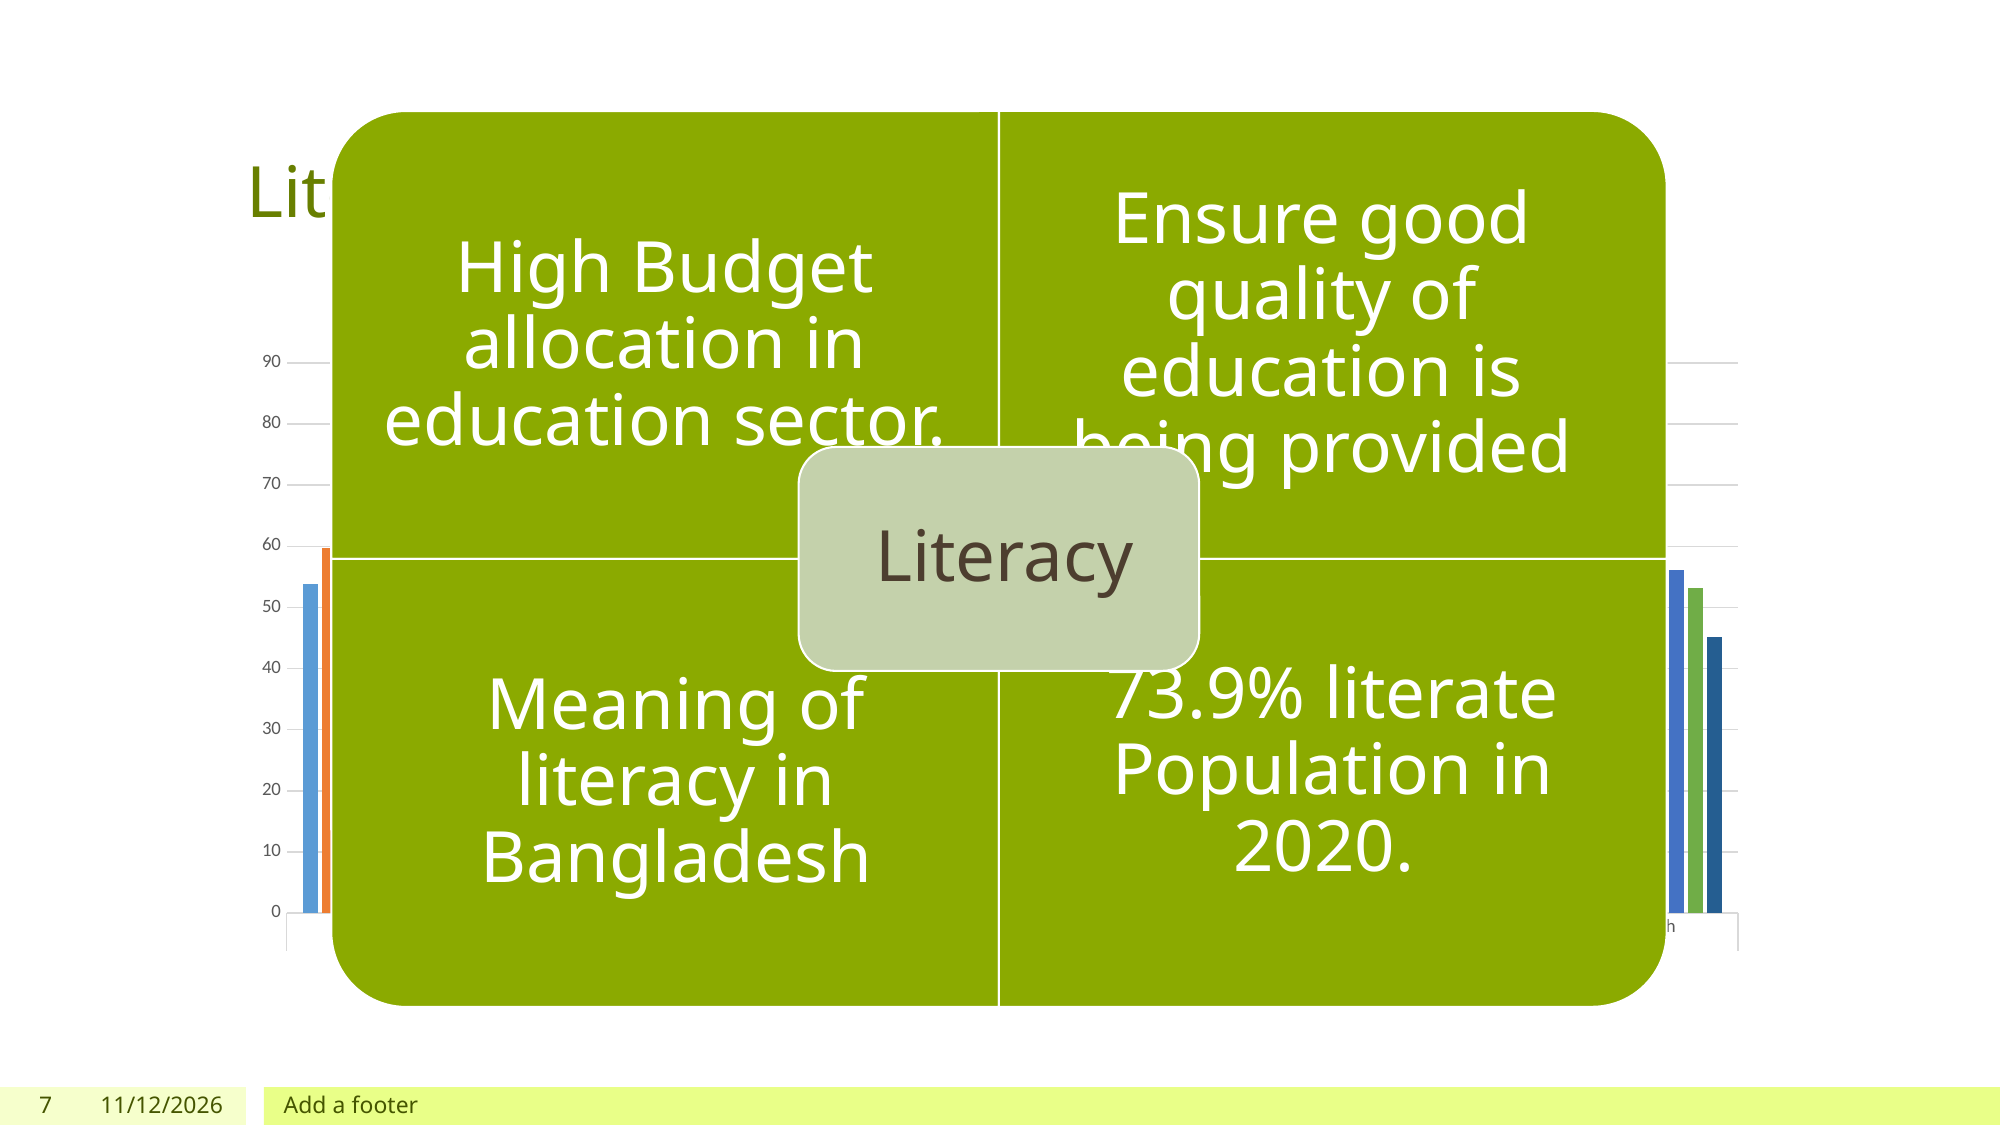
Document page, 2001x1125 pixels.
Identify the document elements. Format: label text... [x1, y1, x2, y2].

chart [231, 255, 1769, 1014]
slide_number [74, 1087, 239, 1125]
title Literacy Rate 2011 [231, 45, 1769, 240]
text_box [331, 110, 1667, 1007]
footer Add a footer [268, 1087, 1769, 1125]
slide_number 7 [0, 1087, 68, 1125]
